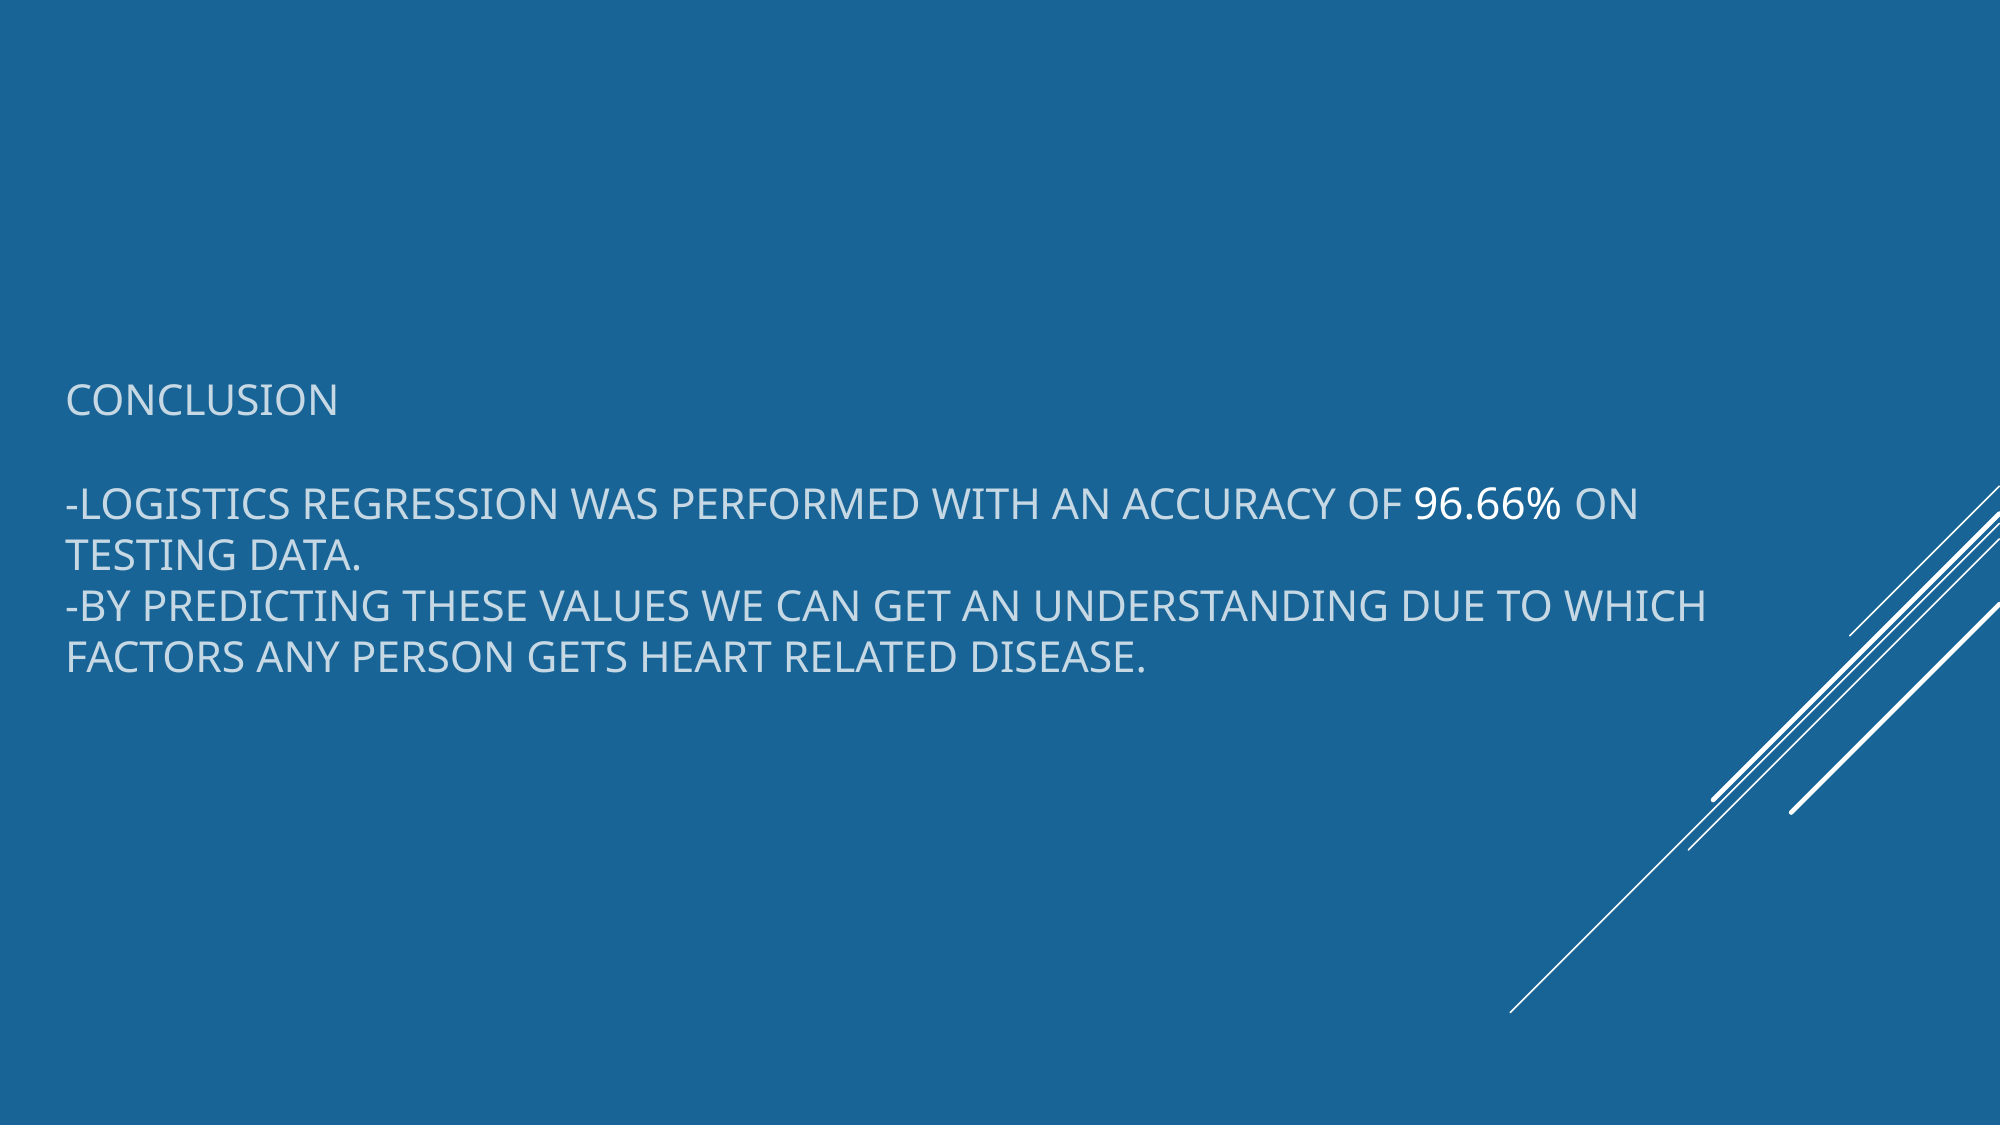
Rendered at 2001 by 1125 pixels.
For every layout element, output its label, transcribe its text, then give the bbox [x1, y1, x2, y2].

title Conclusion -Logistics Regression was Performed with an Accuracy of 96.66% on Testing Data. -By Predicting these values we can get an understanding due to which factors any person gets heart related disease. [50, 362, 1776, 794]
